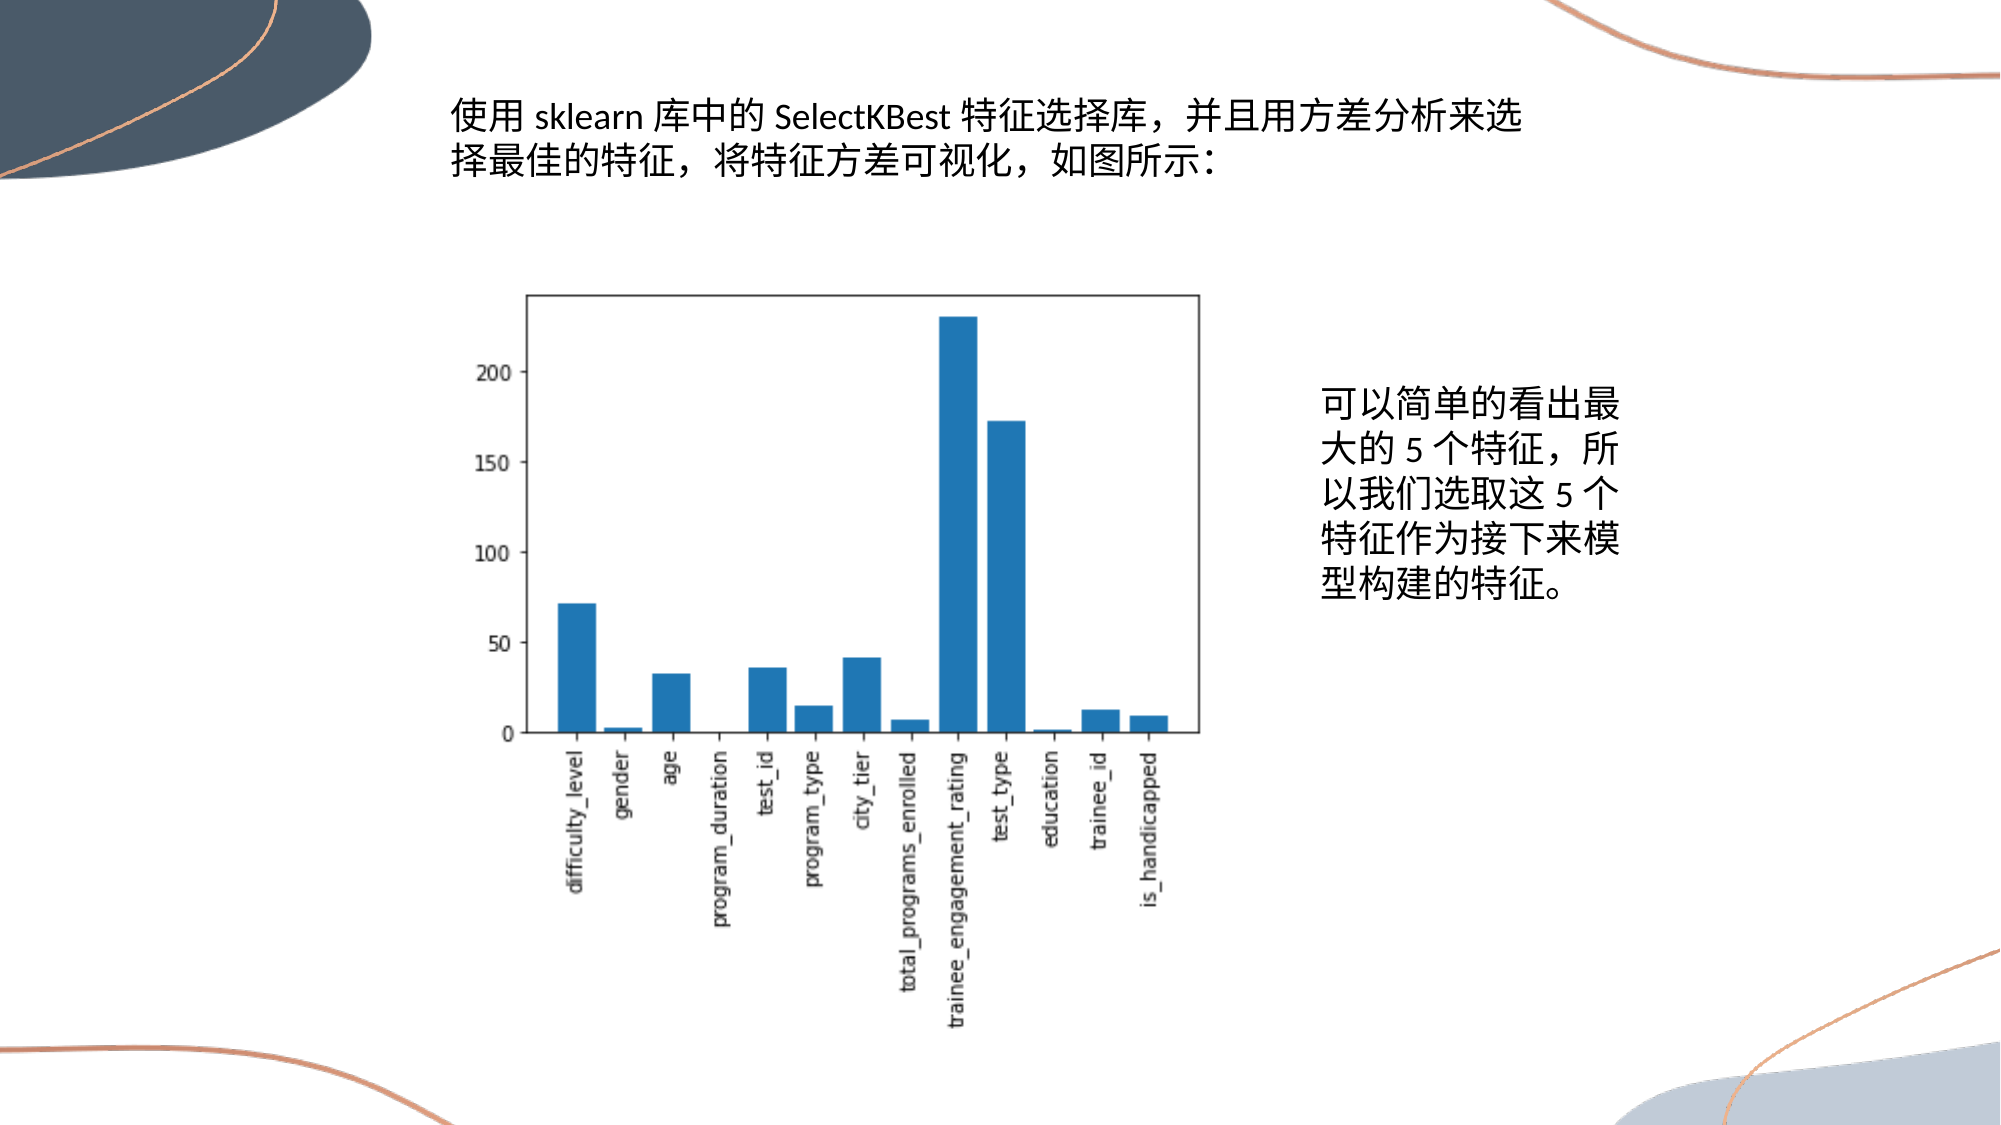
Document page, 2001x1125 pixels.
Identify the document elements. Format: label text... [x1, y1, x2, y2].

text_box 可以简单的看出最大的5个特征，所以我们选取这5个特征作为接下来模型构建的特征。 [1343, 372, 1656, 613]
picture [1603, 918, 2001, 1125]
picture [1522, 0, 2001, 107]
picture [0, 255, 1343, 1125]
picture [0, 0, 372, 207]
text_box 使用sklearn库中的SelectKBest特征选择库，并且用方差分析来选择最佳的特征，将特征方差可视化，如图所示： [435, 84, 1565, 189]
